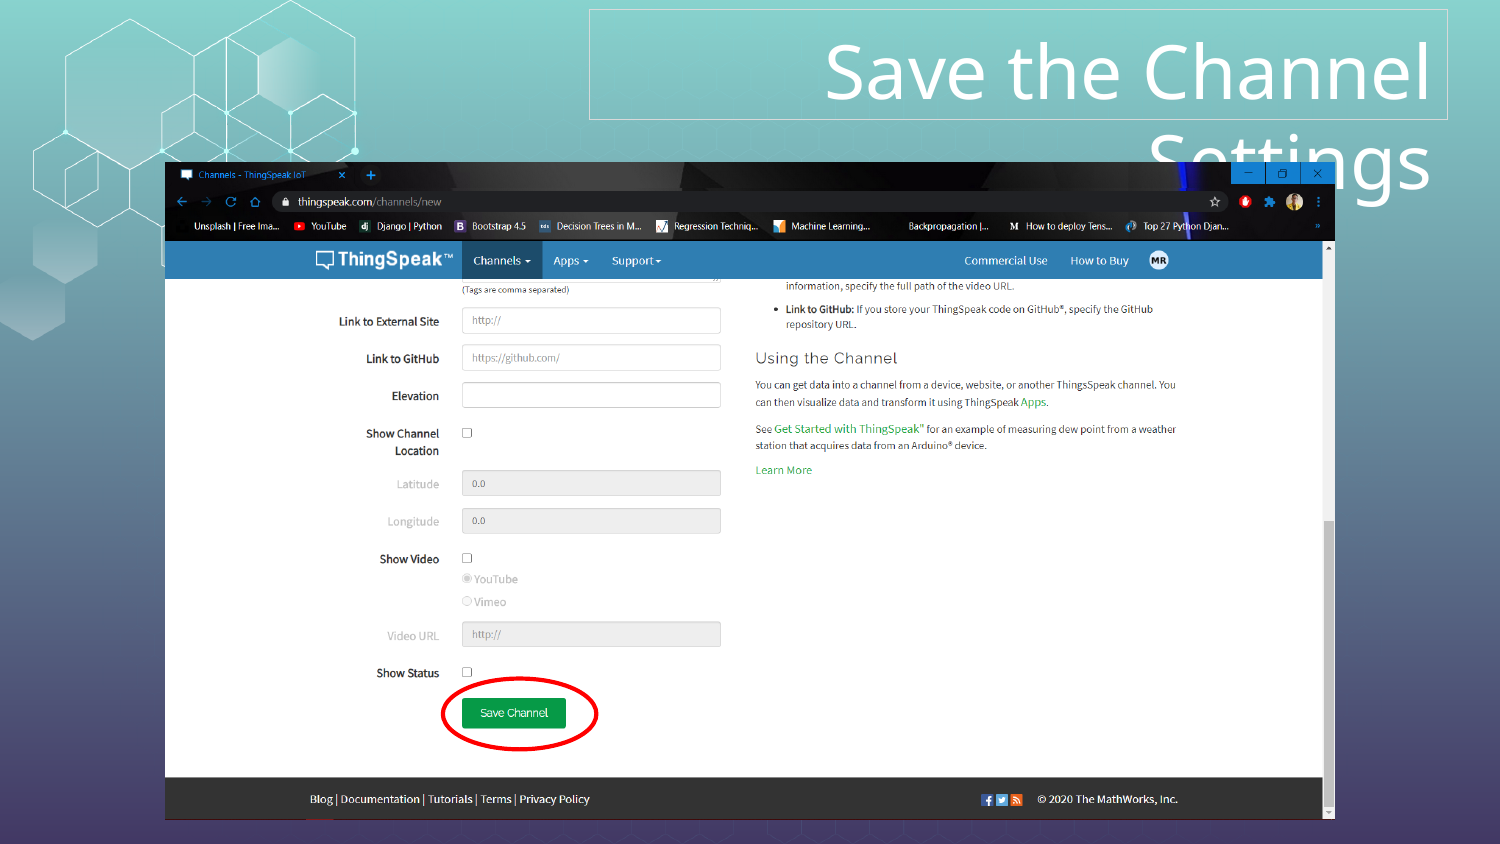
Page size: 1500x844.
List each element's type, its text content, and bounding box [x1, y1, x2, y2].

title Save the Channel Settings [589, 9, 1448, 120]
picture [0, 0, 1398, 844]
